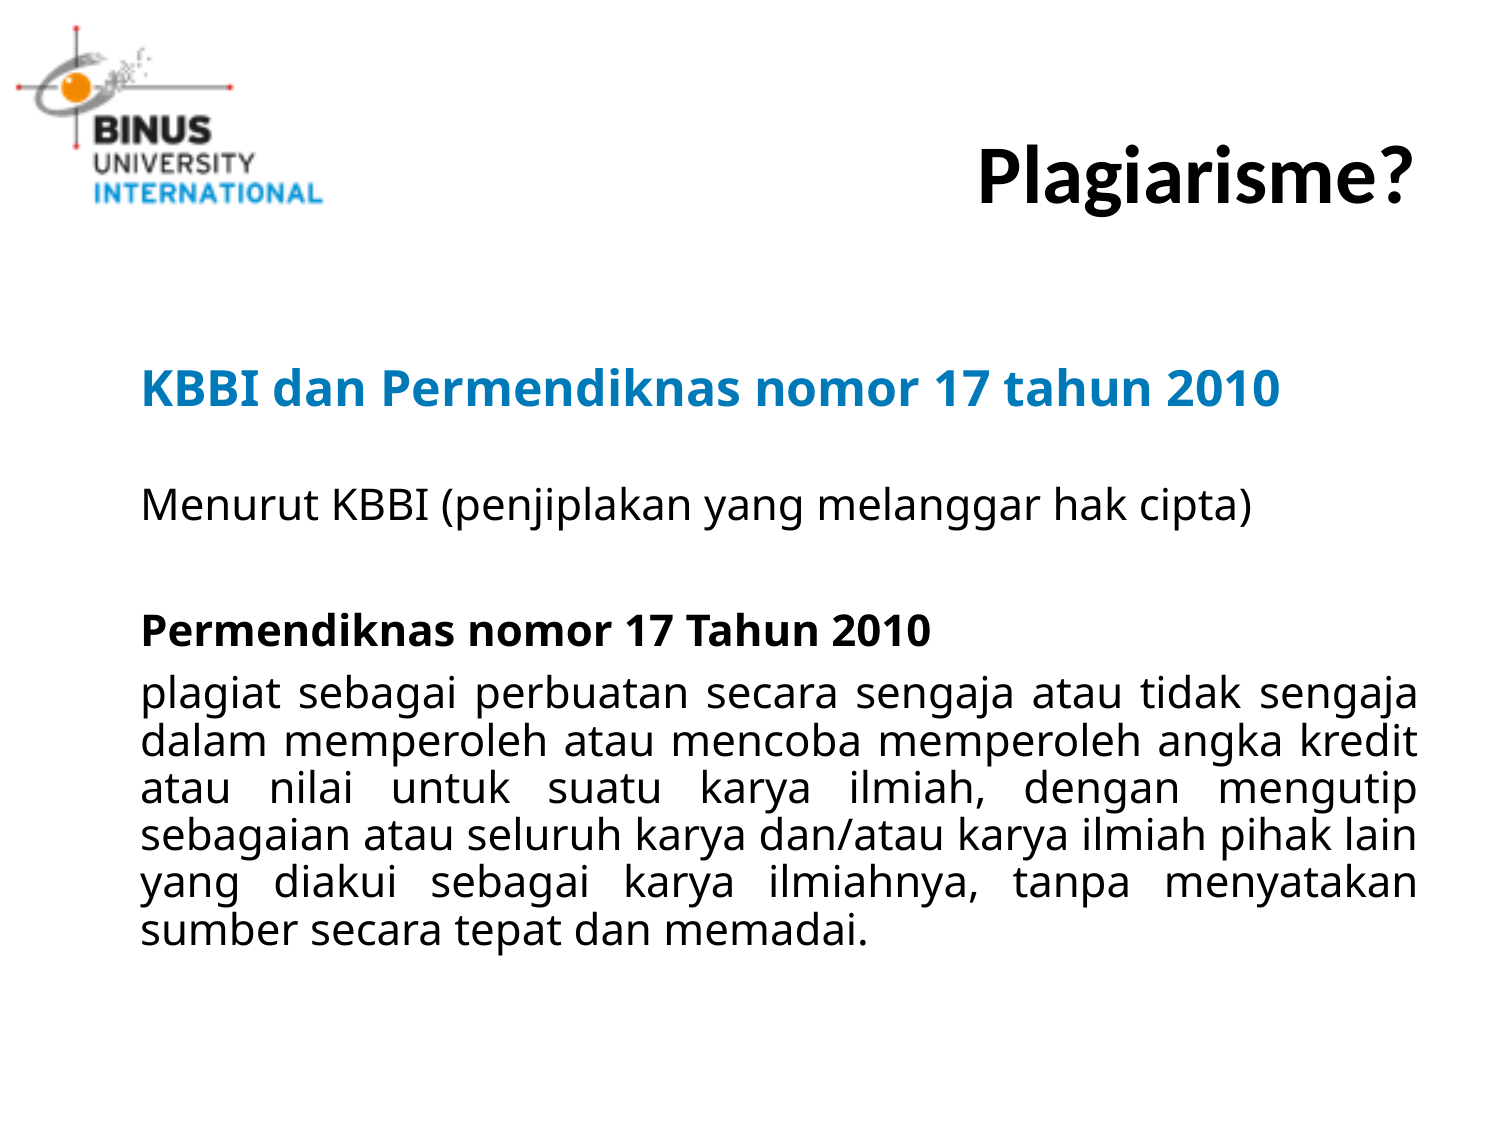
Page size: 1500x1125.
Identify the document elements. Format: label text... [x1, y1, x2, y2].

picture [12, 0, 363, 230]
list Menurut KBBI (penjiplakan yang melanggar hak cipta) Permendiknas nomor 17 Tahun 2010 plagiat sebagai perbuatan secara sengaja atau tidak sengaja dalam memperoleh atau mencoba memperoleh angka kredit atau nilai untuk suatu karya ilmiah, dengan mengutip sebagaian atau seluruh karya dan/atau karya ilmiah pihak lain yang diakui sebagai karya ilmiahnya, tanpa menyatakan sumber secara tepat dan memadai. [125, 474, 1435, 974]
text_box Plagiarisme? [963, 112, 1432, 228]
title KBBI dan Permendiknas nomor 17 tahun 2010 [125, 324, 1348, 455]
